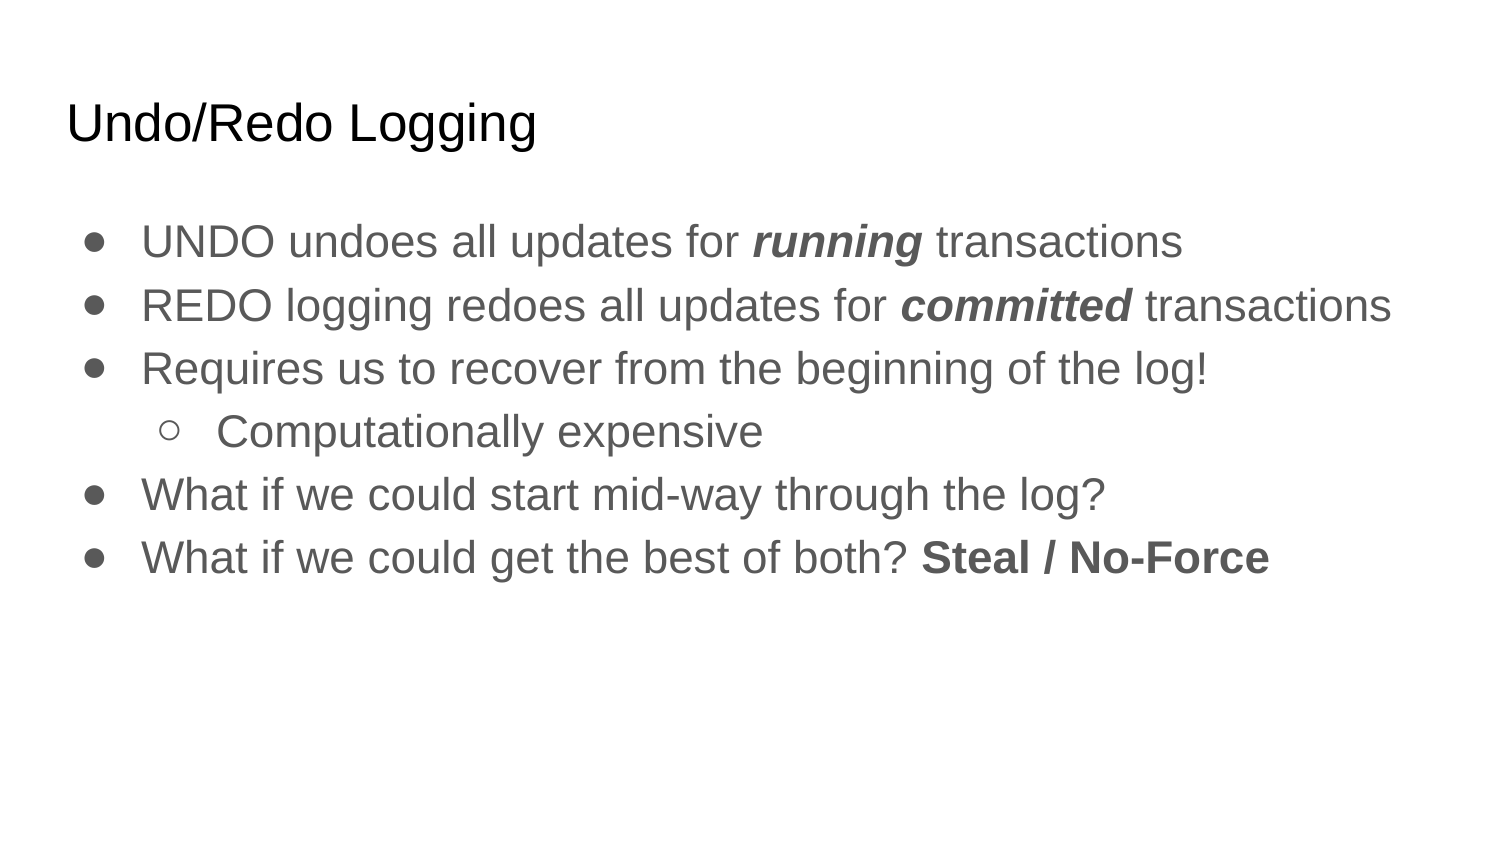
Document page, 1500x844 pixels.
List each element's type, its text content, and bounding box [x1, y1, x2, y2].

title Undo/Redo Logging [51, 72, 1449, 167]
list UNDO undoes all updates for running transactions REDO logging redoes all updates for committed transactions Requires us to recover from the beginning of the log! Computationally expensive What if we could start mid-way through the log? What if we could get the best of both? Steal / No-Force [51, 189, 1449, 750]
